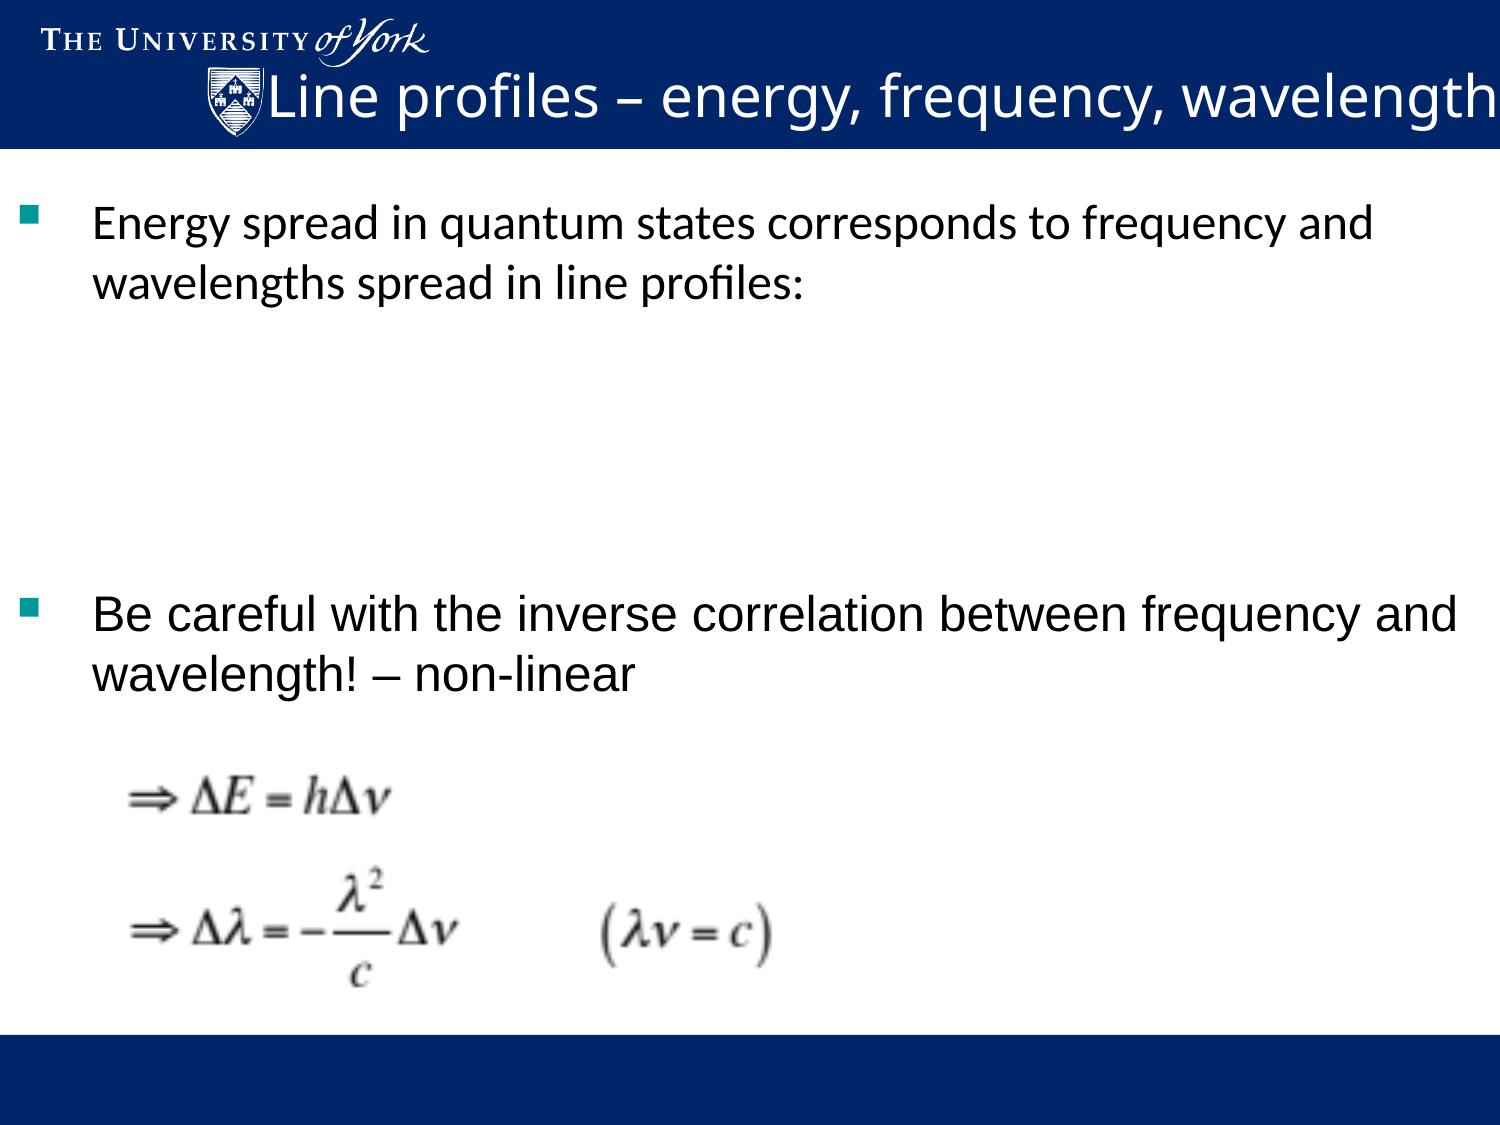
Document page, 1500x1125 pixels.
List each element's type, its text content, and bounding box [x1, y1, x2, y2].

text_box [125, 857, 467, 992]
text_box Line profiles – energy, frequency, wavelength [165, 30, 1500, 271]
text_box Energy spread in quantum states corresponds to frequency and wavelengths spread in line profiles: [0, 181, 1483, 317]
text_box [123, 762, 399, 822]
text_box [596, 893, 776, 973]
text_box Be careful with the inverse correlation between frequency and wavelength! – non-linear [0, 574, 1483, 709]
picture [41, 18, 430, 67]
